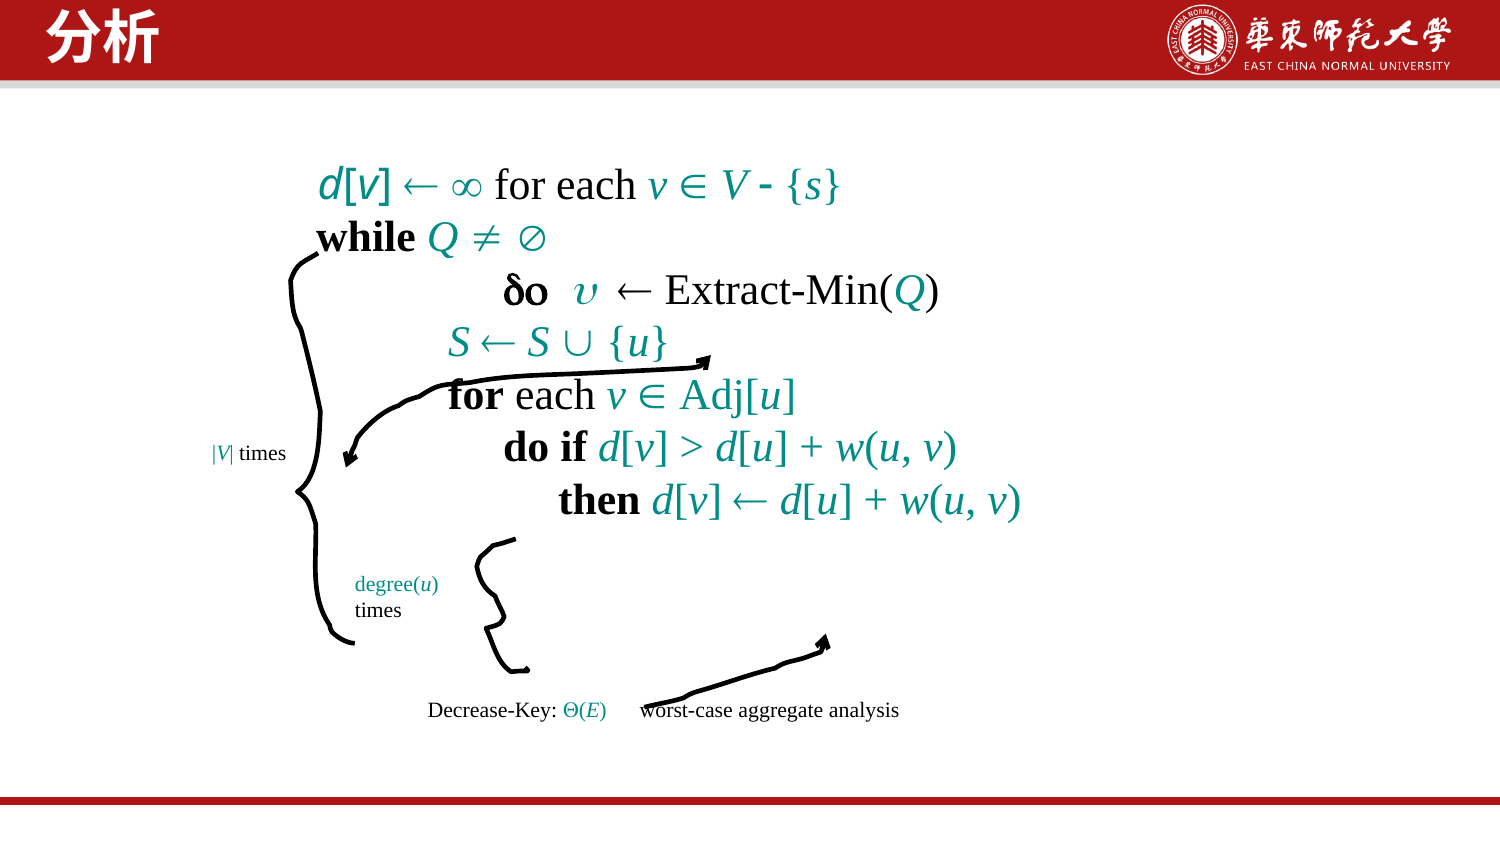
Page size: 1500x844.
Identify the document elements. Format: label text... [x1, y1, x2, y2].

text_box [343, 355, 711, 468]
list d[v]   for each v  V  {s} while Q   do u  Extract-Min(Q) S  S  {u} for each v  Adj[u] do if d[v] > d[u] + w(u, v) then d[v]  d[u] + w(u, v) [271, 150, 1229, 779]
picture [1113, 0, 1500, 165]
text_box [290, 253, 355, 644]
text_box 分析 [32, 2, 1179, 91]
text_box degree(u) times [340, 562, 460, 630]
text_box [476, 538, 528, 672]
text_box Decrease-Key: (E) worst-case aggregate analysis [412, 688, 915, 730]
text_box |V| times [197, 431, 302, 473]
text_box [644, 633, 830, 708]
